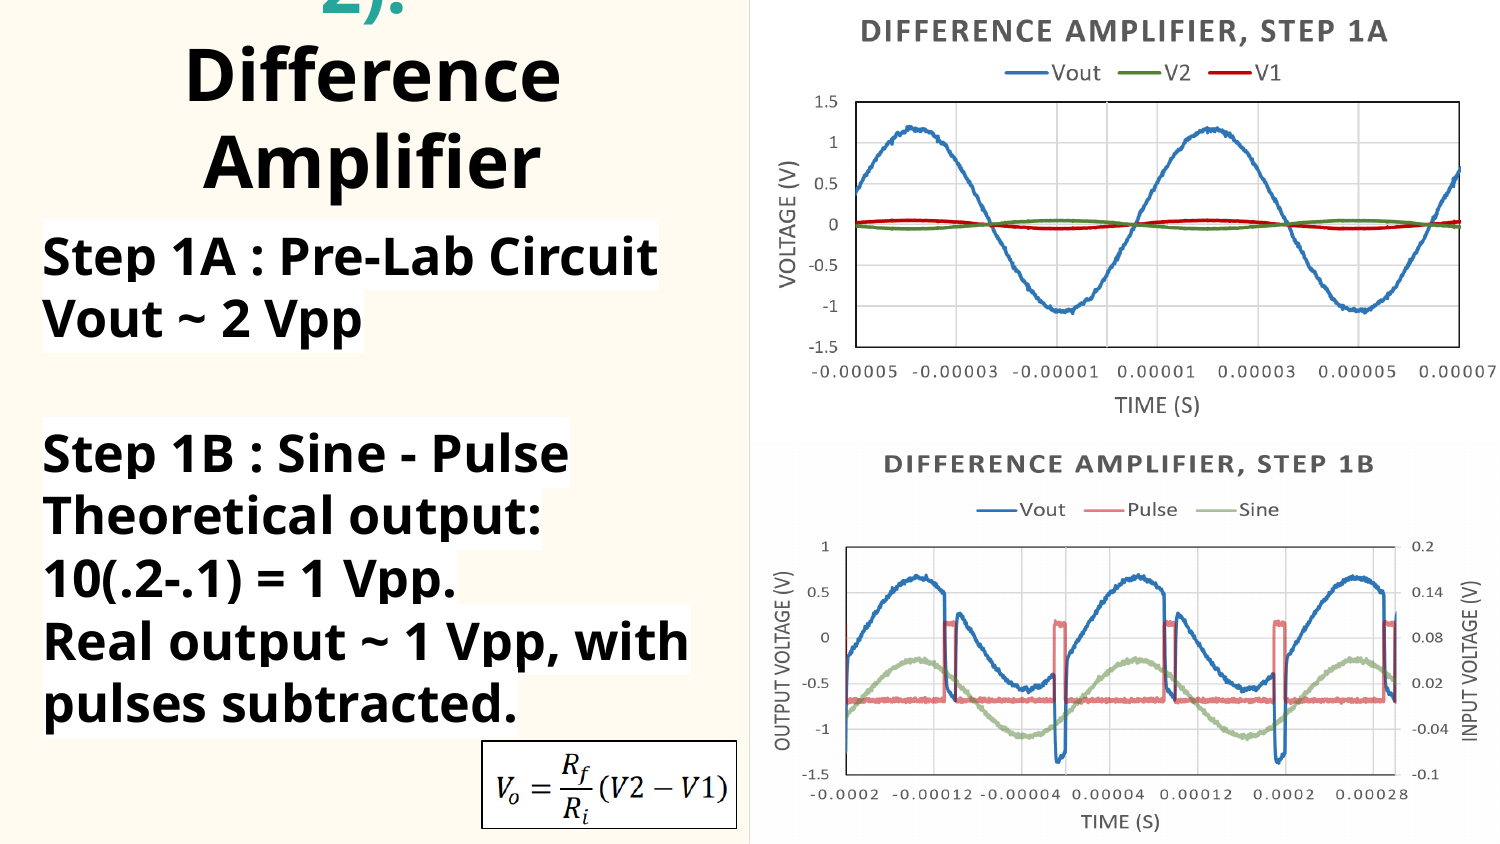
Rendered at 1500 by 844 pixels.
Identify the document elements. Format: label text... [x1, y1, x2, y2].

picture [749, 0, 1500, 844]
picture [482, 741, 736, 828]
title Results (1 out of 2): Difference Amplifier [17, 0, 729, 219]
text_box Step 1A : Pre-Lab Circuit Vout ~ 2 Vpp [27, 207, 736, 363]
text_box Step 1B : Sine - Pulse Theoretical output: 10(.2-.1) = 1 Vpp. Real output ~ 1 Vpp, with pulses subtracted. [27, 405, 744, 748]
